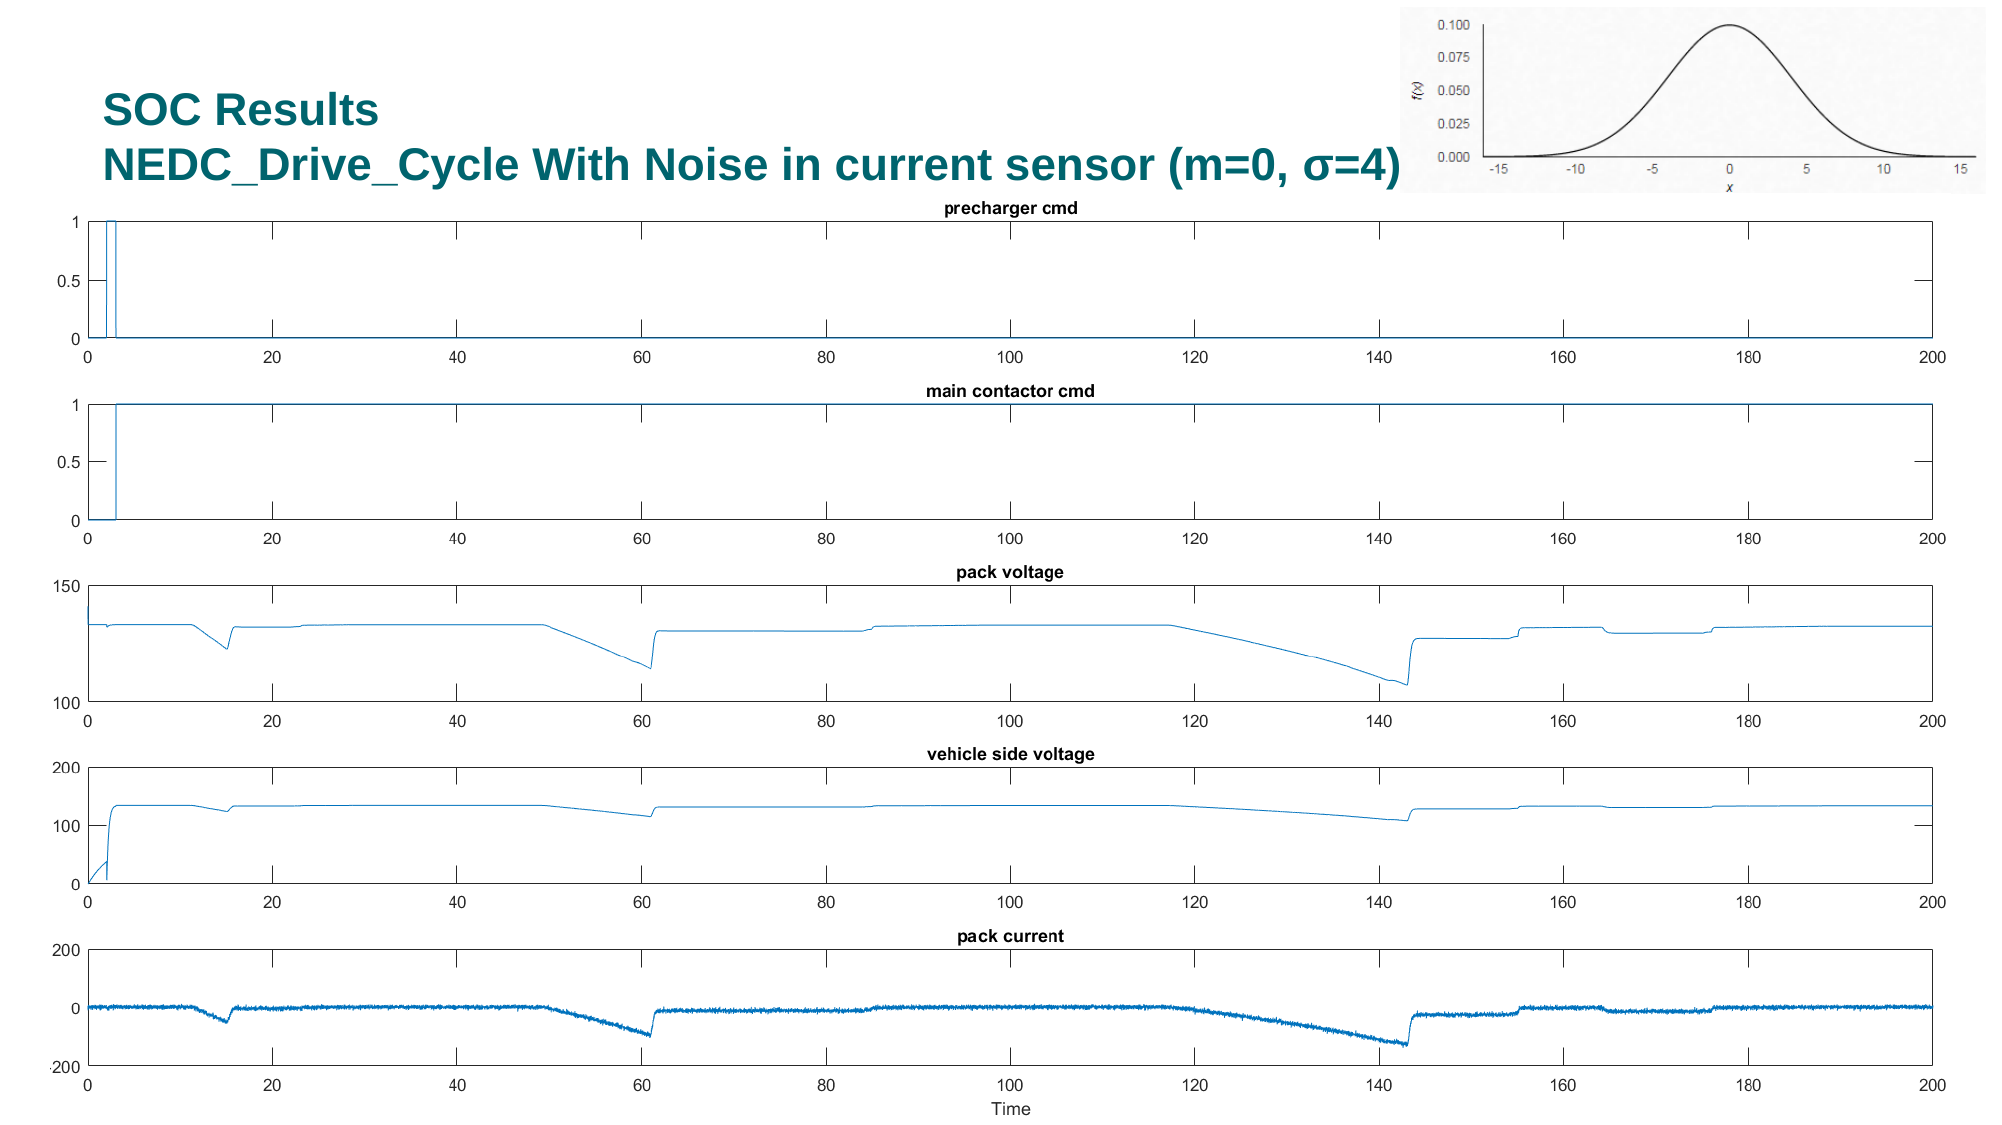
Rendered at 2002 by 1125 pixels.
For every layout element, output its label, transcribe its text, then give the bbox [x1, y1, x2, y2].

picture [1400, 6, 1986, 195]
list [50, 193, 1951, 1121]
title SOC Results NEDC_Drive_Cycle With Noise in current sensor (m=0, σ=4) [0, 0, 2001, 237]
